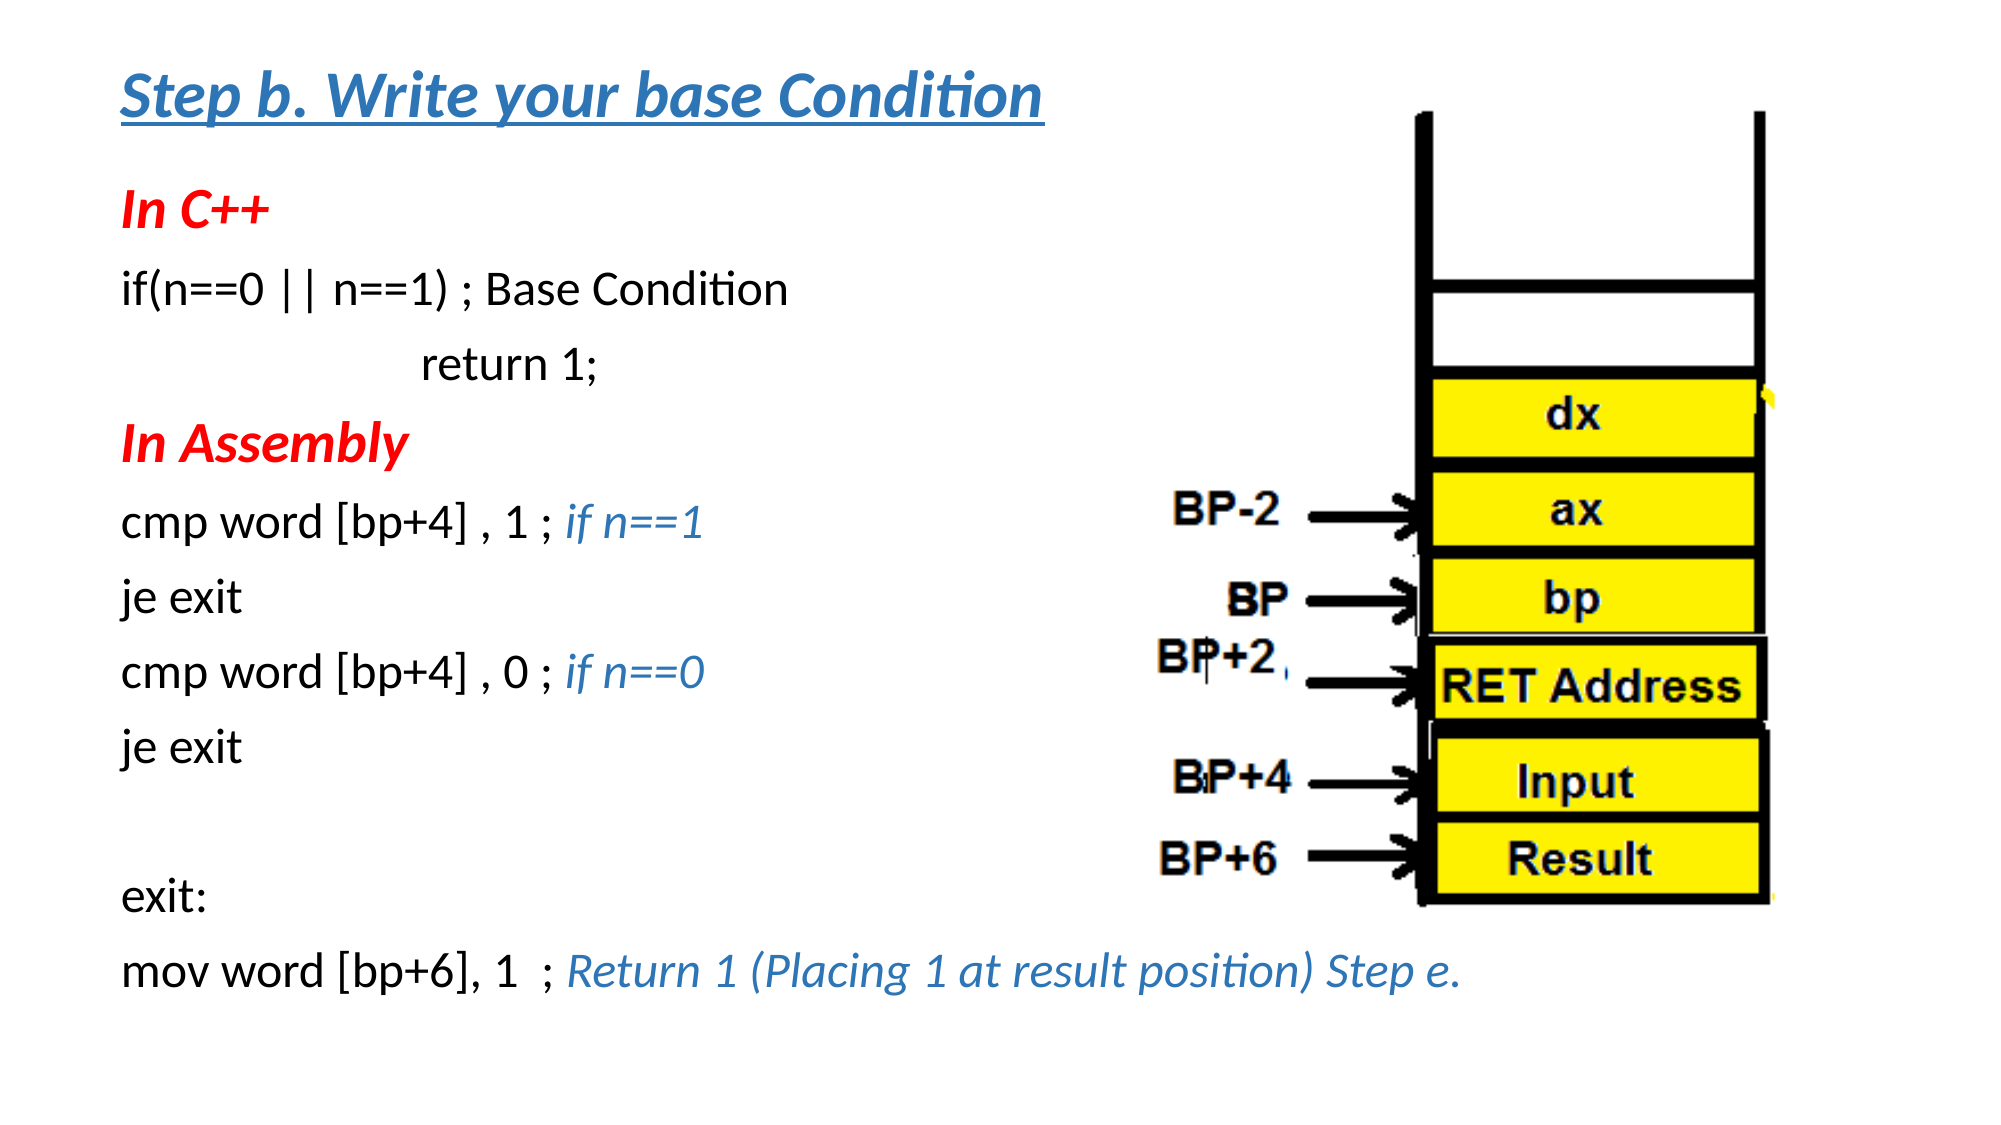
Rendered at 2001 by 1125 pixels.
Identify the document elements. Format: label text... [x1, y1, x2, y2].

text_box Step b. Write your base Condition [105, 43, 1088, 139]
list In C++ if(n==0 || n==1) ; Base Condition return 1; In Assembly cmp word [bp+4] , 1 ; if n==1 je exit cmp word [bp+4] , 0 ; if n==0 je exit exit: mov word [bp+6], 1 ; Return 1 (Placing 1 at result position) Step e. [105, 80, 1831, 1042]
picture [1106, 80, 1798, 929]
